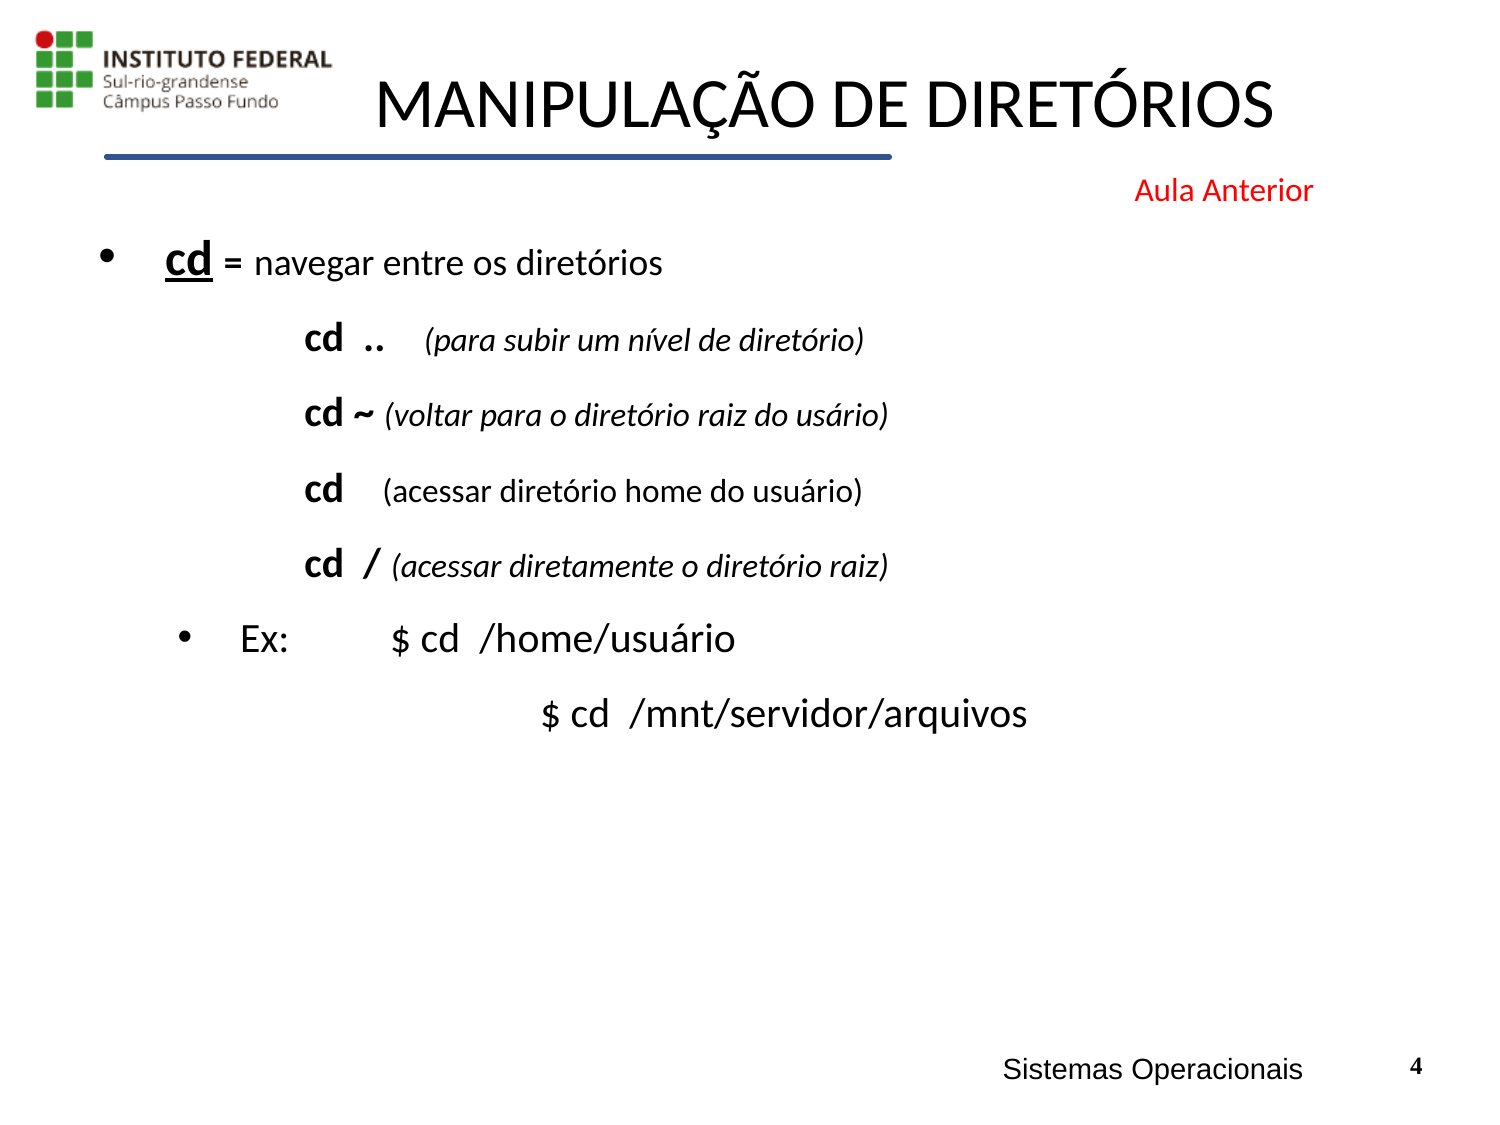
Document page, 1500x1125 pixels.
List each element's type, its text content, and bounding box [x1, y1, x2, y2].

text_box 4 [1049, 1012, 1438, 1088]
title MANIPULAÇÃO DE DIRETÓRIOS [150, 11, 1500, 199]
picture [21, 23, 340, 126]
list cd = navegar entre os diretórios cd .. (para subir um nível de diretório) cd ~ (voltar para o diretório raiz do usário) cd (acessar diretório home do usuário) cd / (acessar diretamente o diretório raiz) Ex: $ cd /home/usuário $ cd /mnt/servidor/arquivos [75, 187, 1425, 930]
text_box Aula Anterior [1119, 153, 1489, 224]
text_box Sistemas Operacionais [914, 1042, 1393, 1118]
